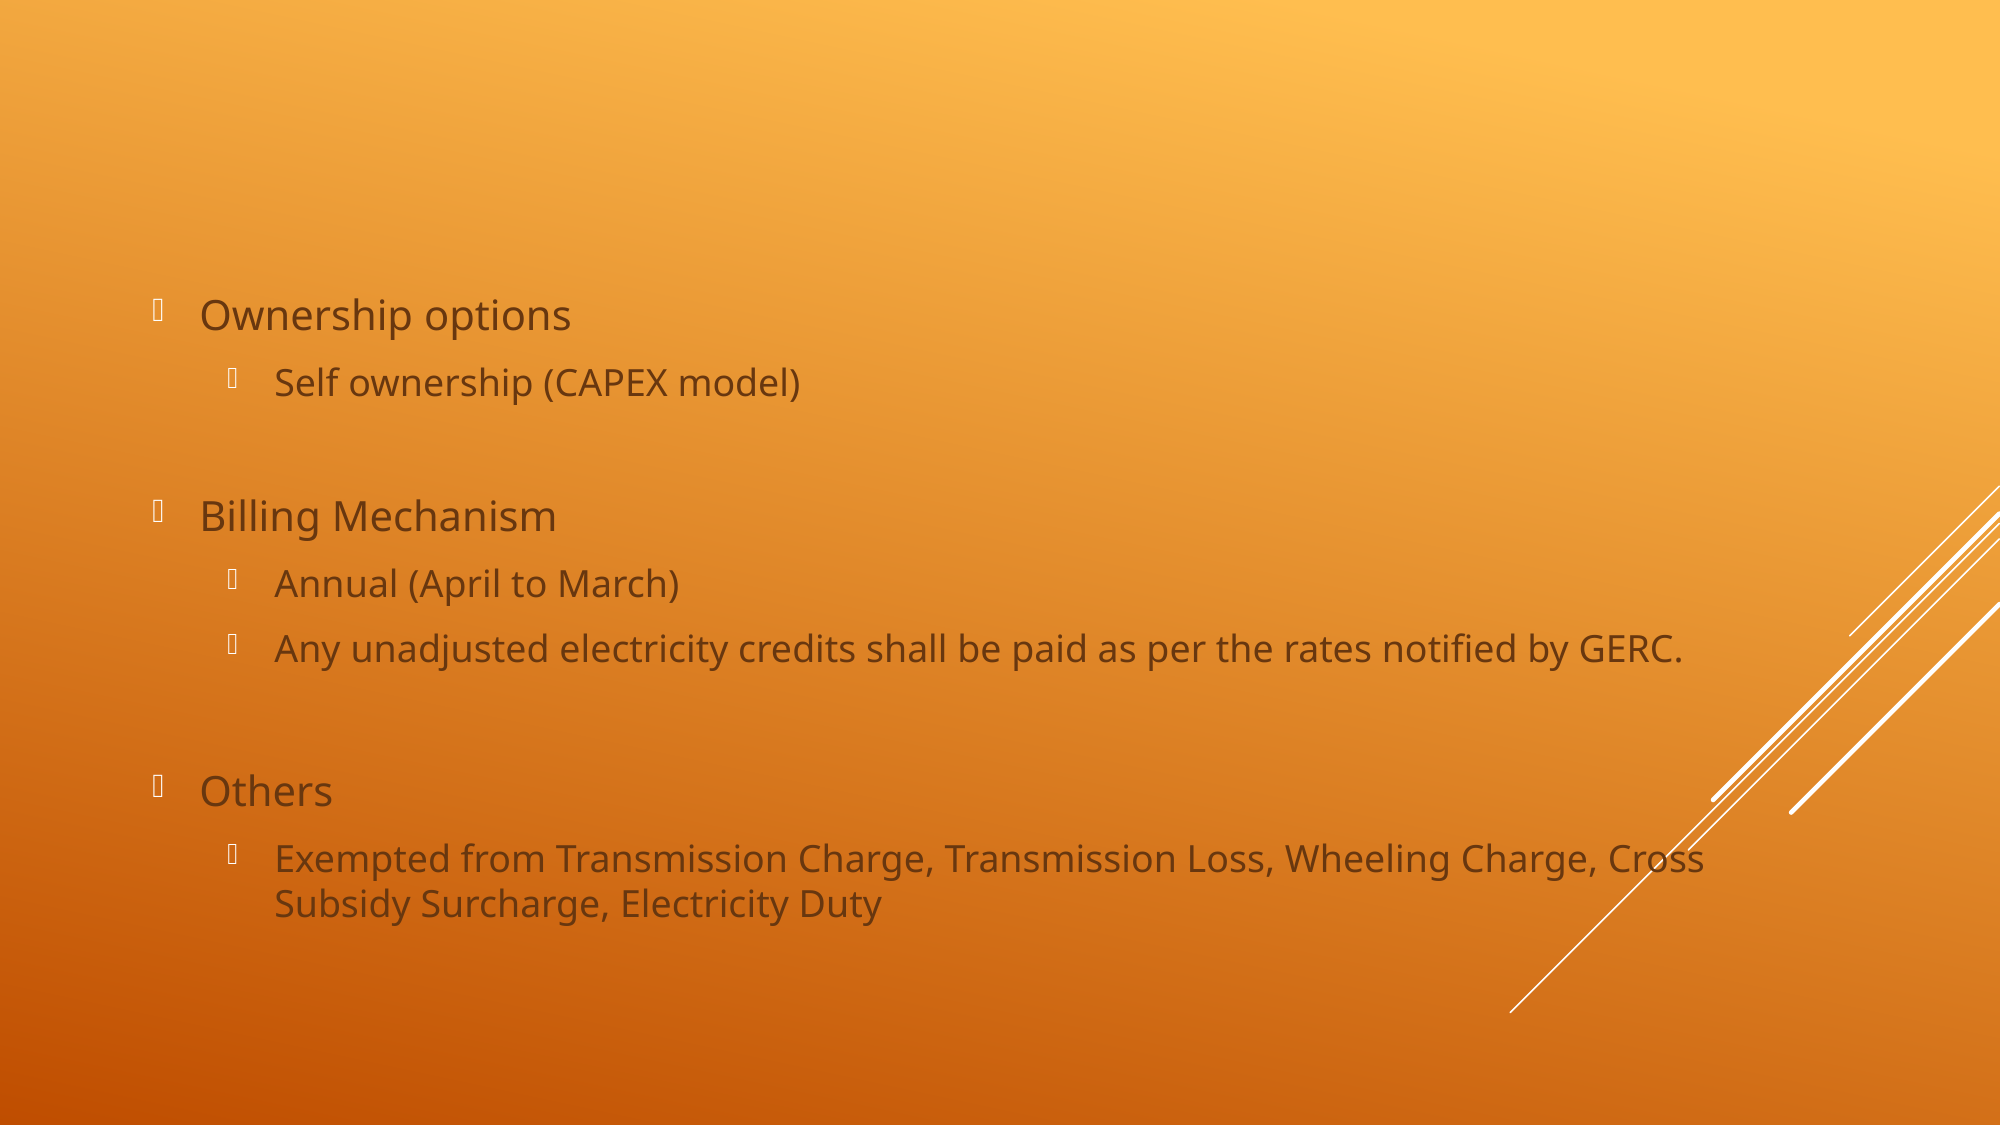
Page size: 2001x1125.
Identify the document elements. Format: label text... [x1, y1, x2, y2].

list Ownership options Self ownership (CAPEX model) Billing Mechanism Annual (April to March) Any unadjusted electricity credits shall be paid as per the rates notified by GERC. Others Exempted from Transmission Charge, Transmission Loss, Wheeling Charge, Cross Subsidy Surcharge, Electricity Duty [137, 148, 1863, 1066]
